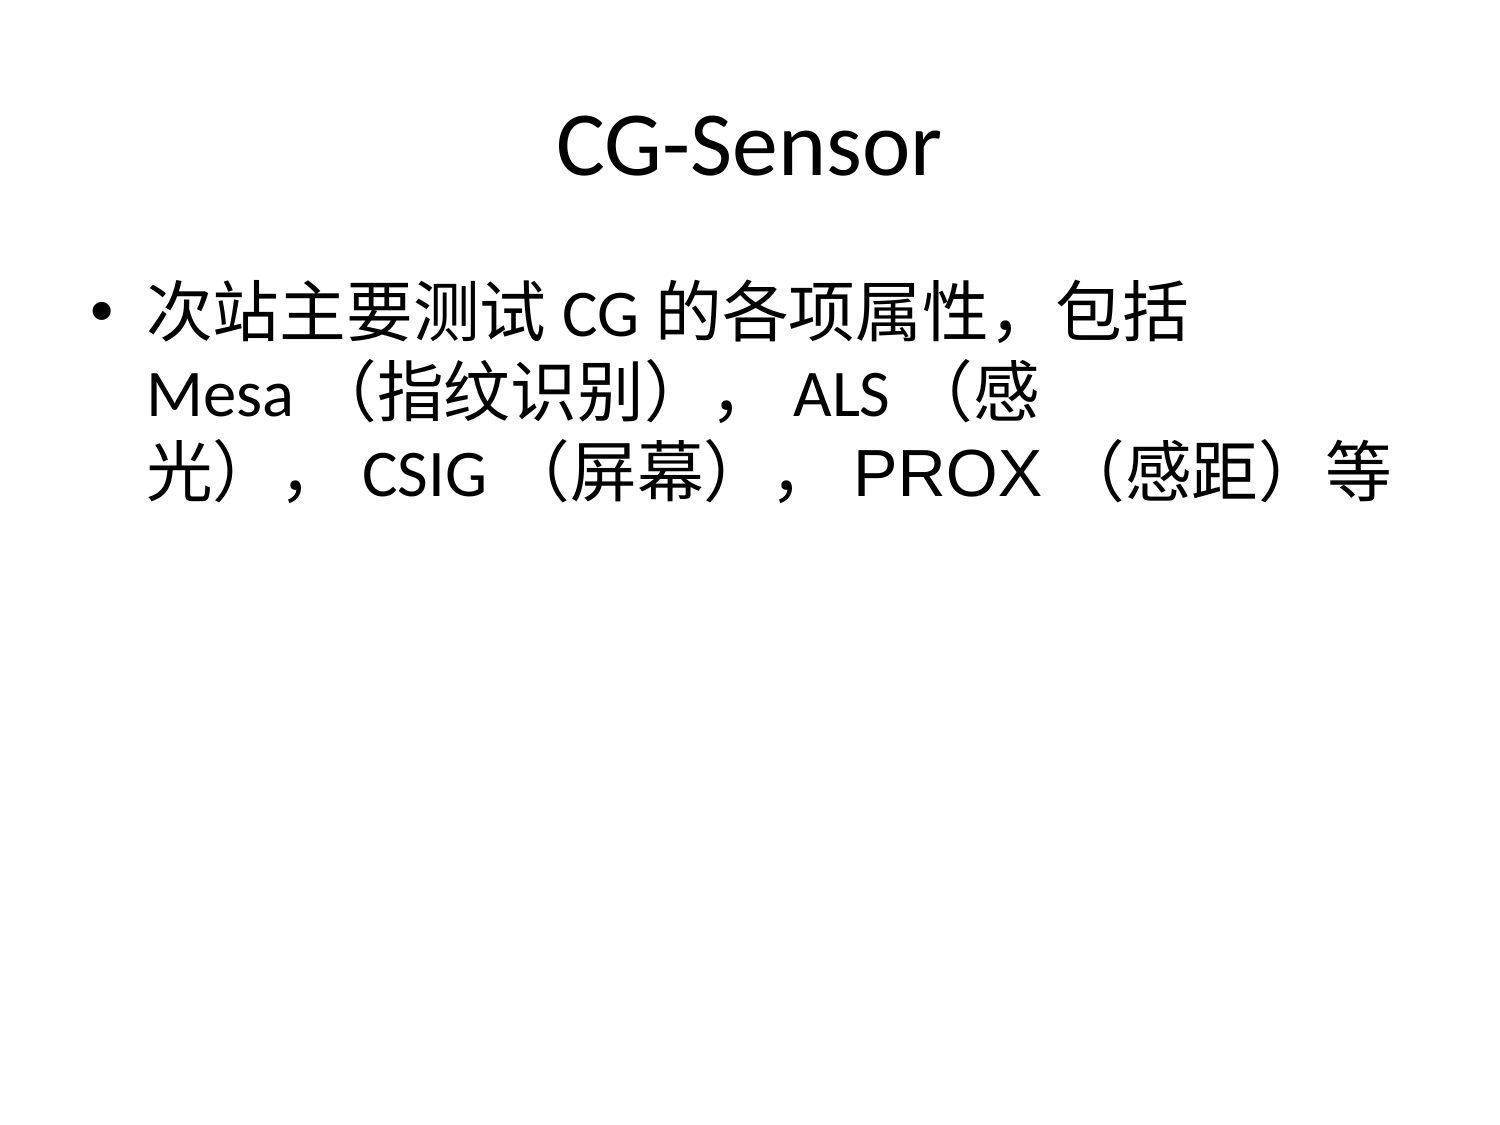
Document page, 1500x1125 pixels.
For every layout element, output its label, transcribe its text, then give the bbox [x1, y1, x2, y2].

title CG-Sensor [75, 45, 1425, 233]
list 次站主要测试CG的各项属性，包括Mesa（指纹识别），ALS（感光），CSIG（屏幕），PROX（感距）等 [75, 262, 1425, 1005]
